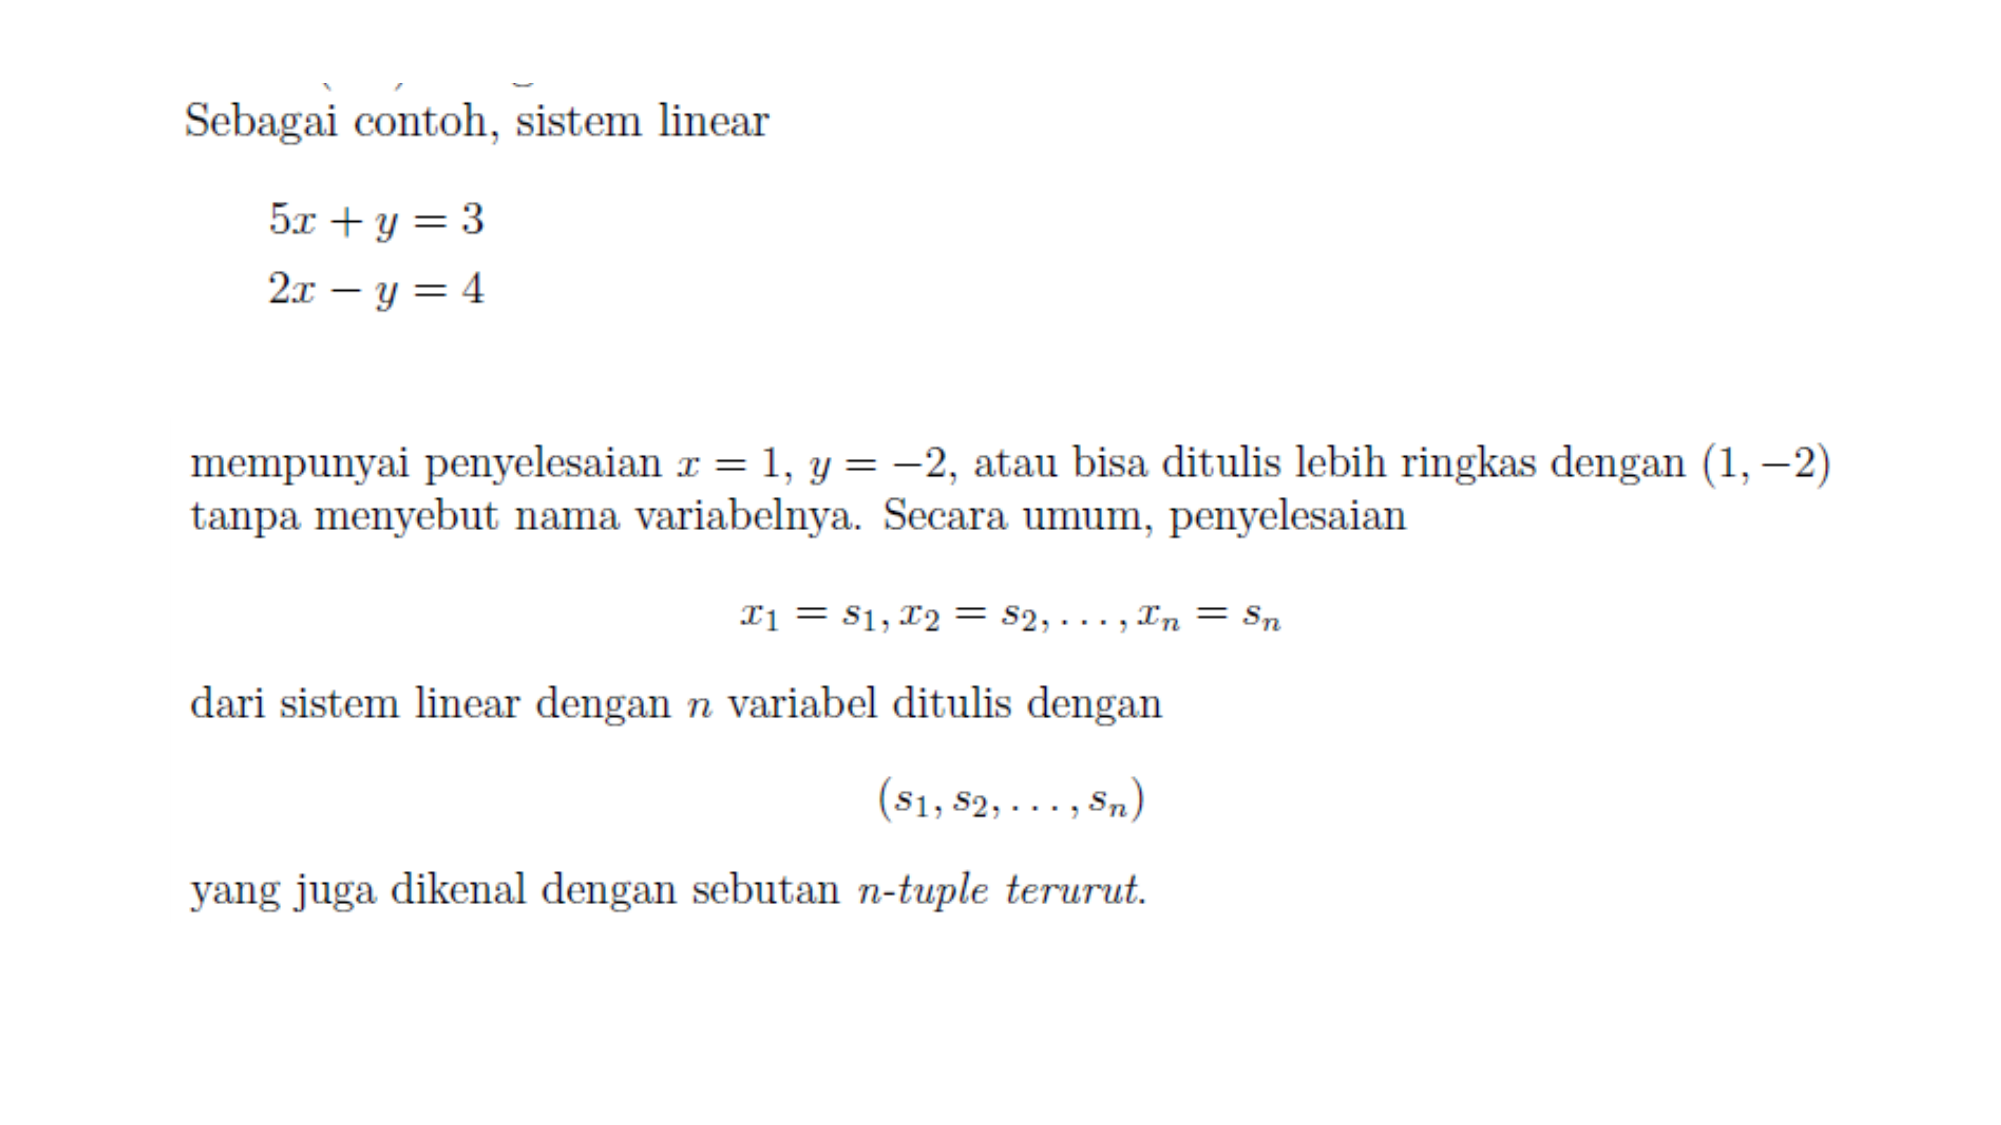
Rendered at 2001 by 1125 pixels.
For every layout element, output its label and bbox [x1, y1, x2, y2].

picture [169, 83, 790, 330]
picture [169, 418, 1843, 923]
